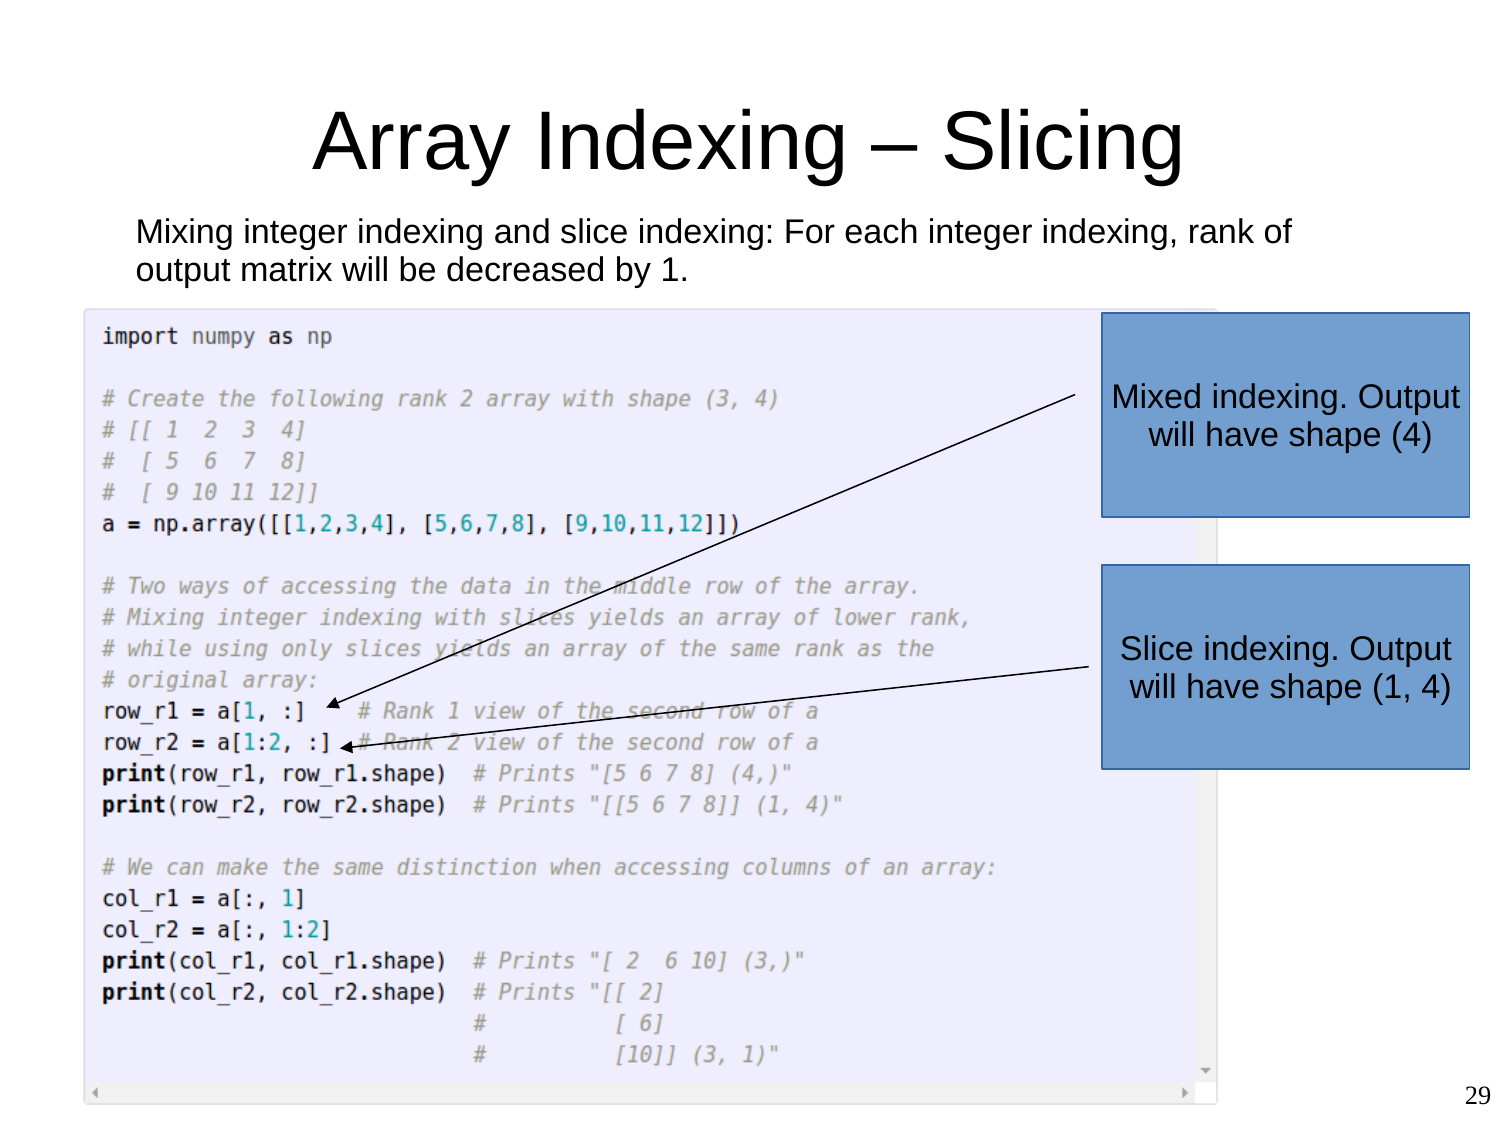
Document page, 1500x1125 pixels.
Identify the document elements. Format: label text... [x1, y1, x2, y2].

slide_number 29 [1142, 1080, 1492, 1123]
text_box Mixing integer indexing and slice indexing: For each integer indexing, rank of output matrix will be decreased by 1. [122, 204, 1388, 294]
picture [54, 293, 1252, 1115]
text_box Slice indexing. Output will have shape (1, 4) [1252, 564, 1470, 769]
text_box Mixed indexing. Output will have shape (4) [1252, 312, 1470, 518]
title Array Indexing – Slicing [74, 44, 1425, 233]
